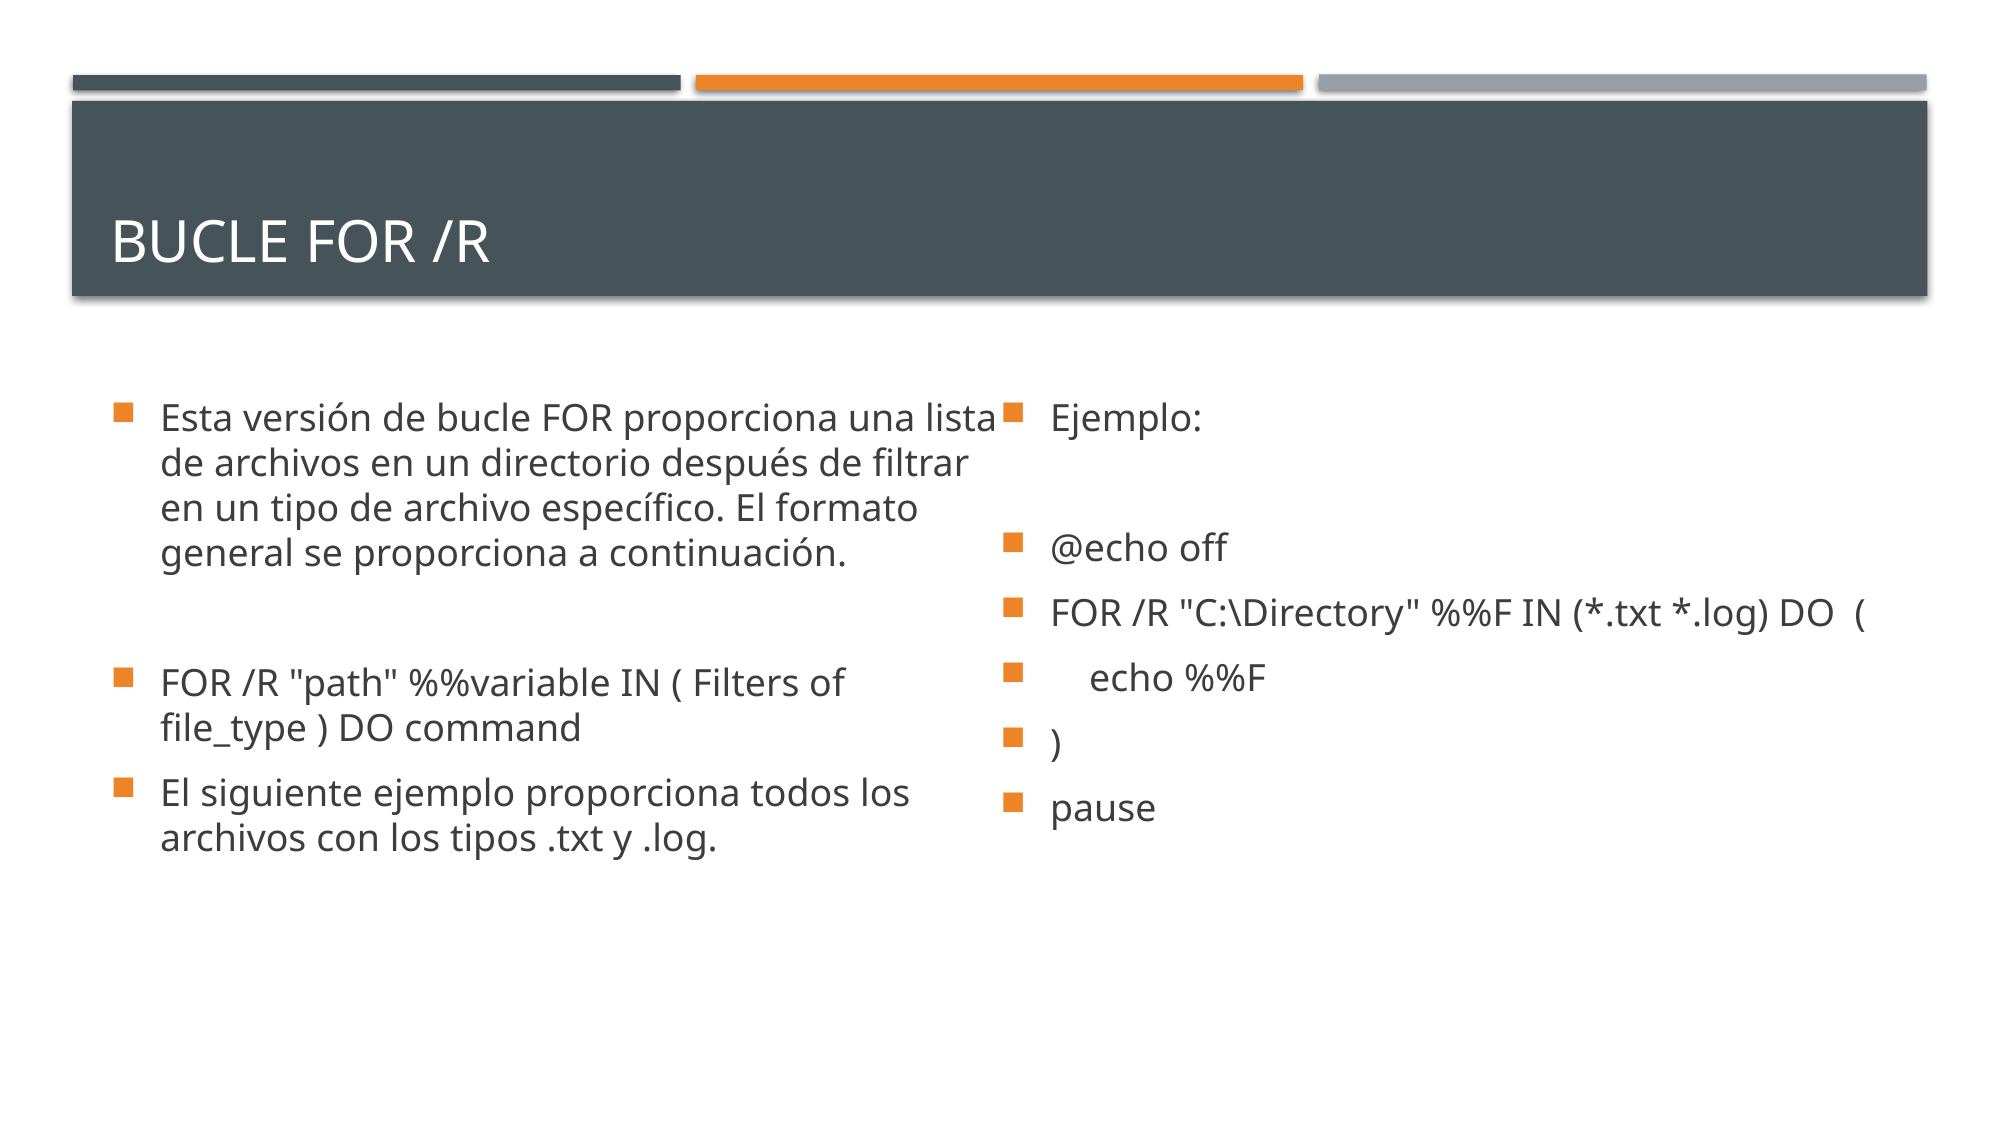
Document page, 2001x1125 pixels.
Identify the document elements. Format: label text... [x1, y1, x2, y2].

list Esta versión de bucle FOR proporciona una lista de archivos en un directorio después de filtrar en un tipo de archivo específico. El formato general se proporciona a continuación. FOR /R "path" %%variable IN ( Filters of file_type ) DO command El siguiente ejemplo proporciona todos los archivos con los tipos .txt y .log. Ejemplo: @echo off FOR /R "C:\Directory" %%F IN (*.txt *.log) DO ( echo %%F ) pause [95, 357, 1905, 962]
title Bucle for /R [95, 115, 1905, 282]
